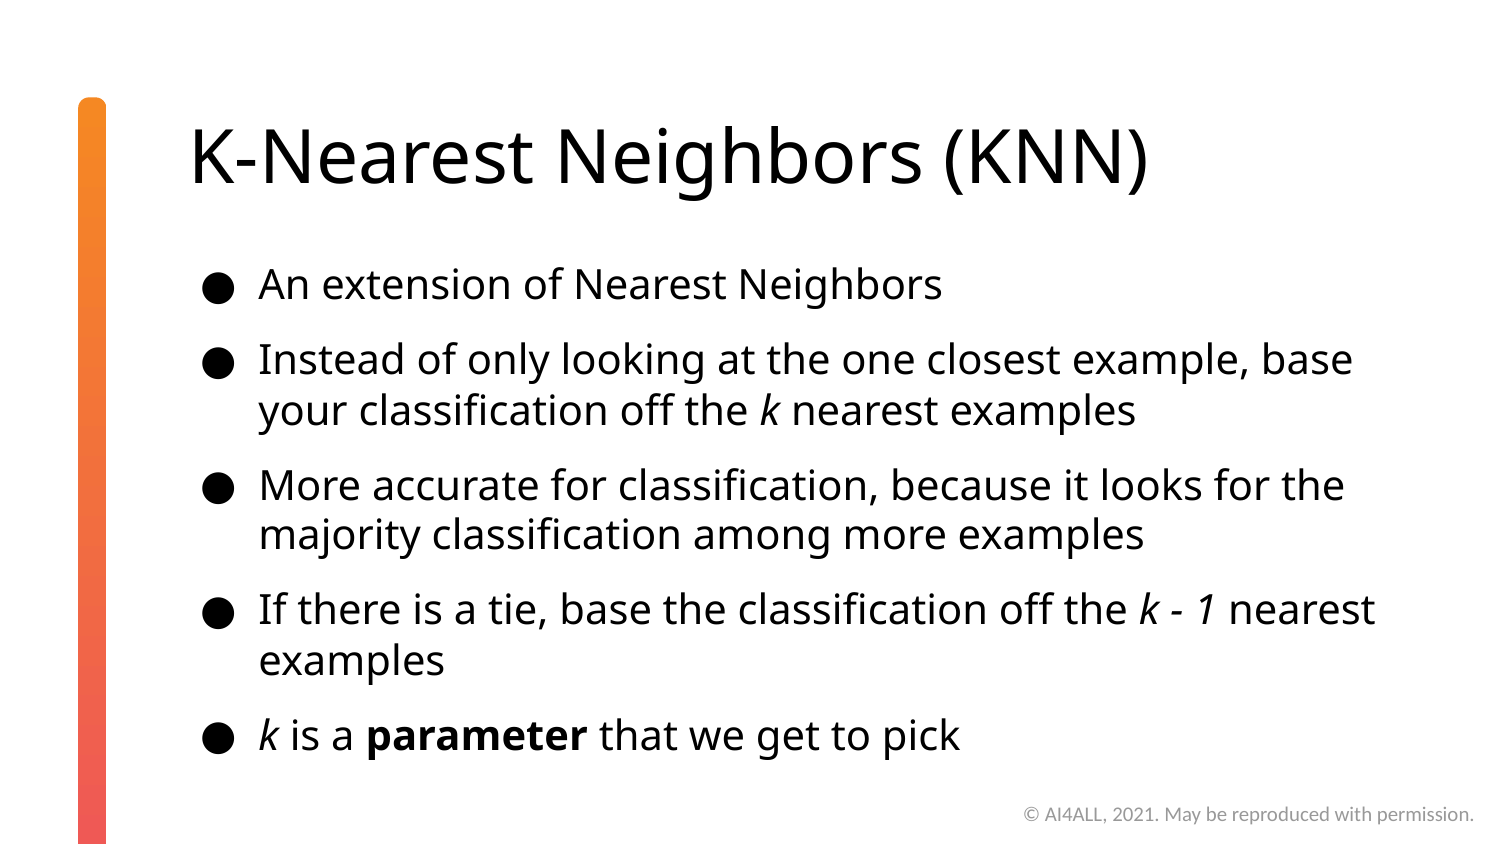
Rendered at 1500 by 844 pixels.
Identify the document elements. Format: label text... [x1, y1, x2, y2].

list An extension of Nearest Neighbors Instead of only looking at the one closest example, base your classification off the k nearest examples More accurate for classification, because it looks for the majority classification among more examples If there is a tie, base the classification off the k - 1 nearest examples k is a parameter that we get to pick [183, 258, 1388, 753]
title K-Nearest Neighbors (KNN) [188, 108, 1393, 168]
